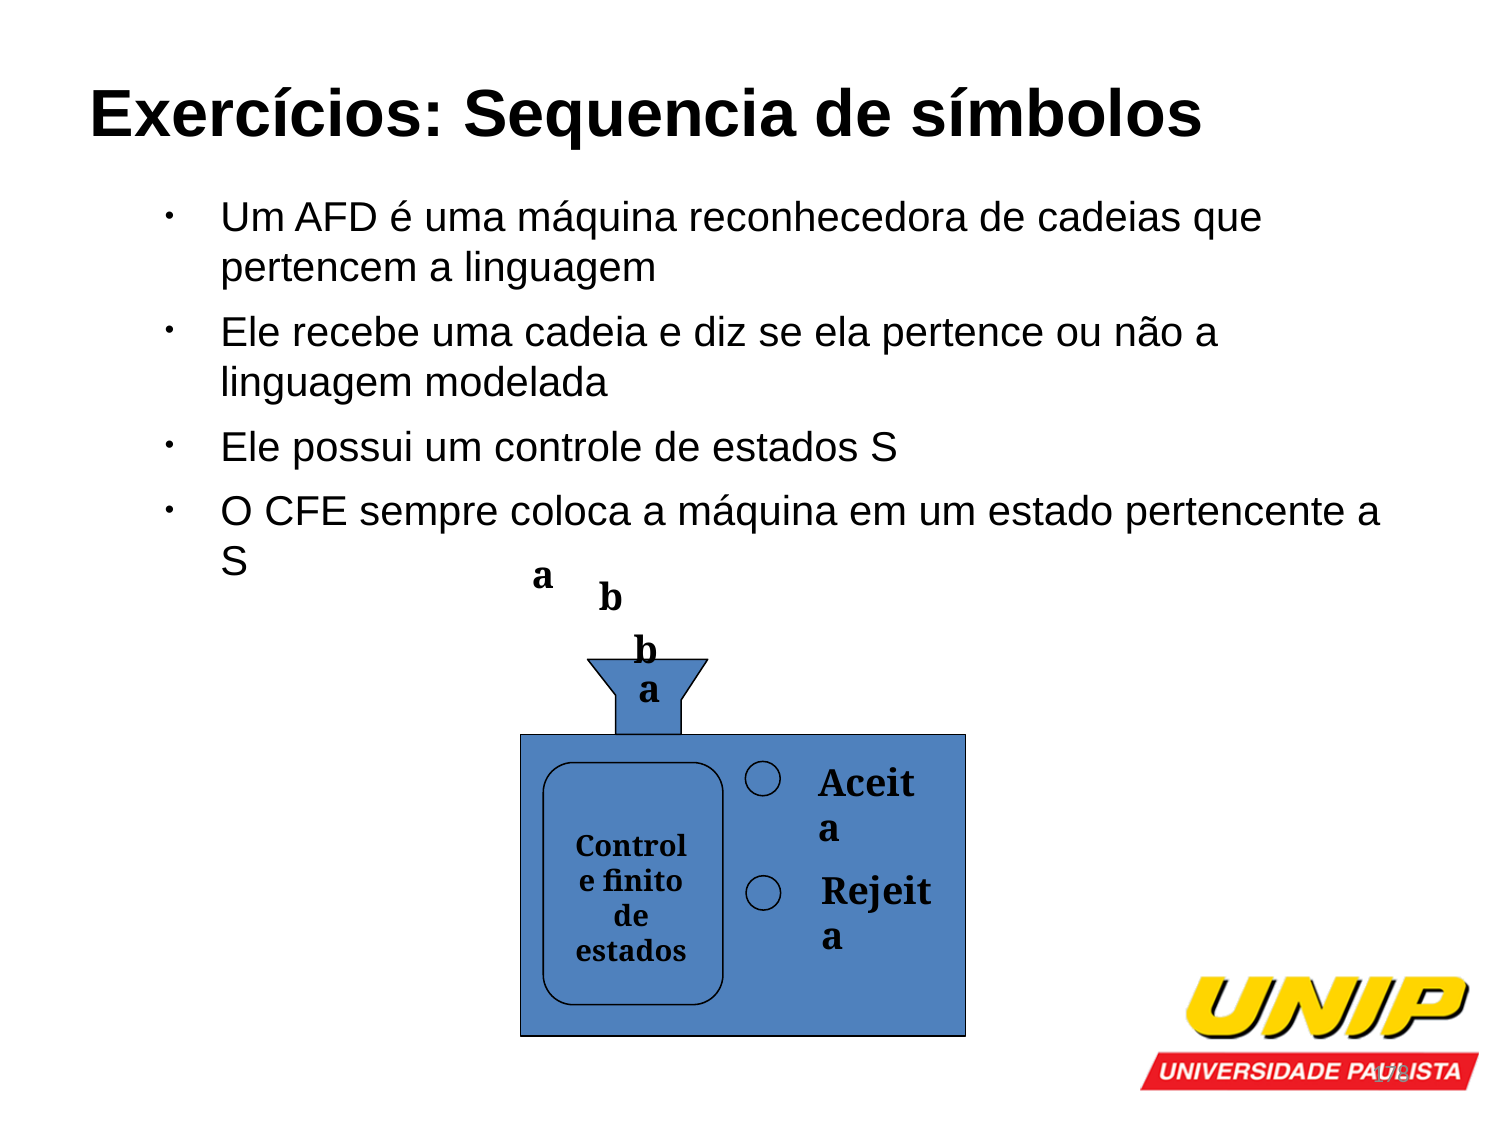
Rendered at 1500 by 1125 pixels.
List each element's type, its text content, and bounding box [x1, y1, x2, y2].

text_box b [584, 565, 652, 626]
text_box [520, 734, 966, 1036]
text_box b [618, 618, 686, 679]
text_box Controle finito de estados [553, 820, 710, 975]
text_box Um AFD é uma máquina reconhecedora de cadeias que pertencem a linguagem Ele recebe uma cadeia e diz se ela pertence ou não a linguagem modelada Ele possui um controle de estados S O CFE sempre coloca a máquina em um estado pertencente a S [74, 182, 1432, 592]
text_box Exercícios: Sequencia de símbolos [74, 62, 1246, 158]
text_box Rejeita [806, 859, 949, 965]
text_box [745, 761, 781, 796]
slide_number 178 [1074, 1042, 1425, 1103]
text_box [587, 659, 682, 735]
text_box [543, 762, 723, 1005]
text_box a [517, 543, 585, 604]
picture [1139, 967, 1480, 1096]
text_box [746, 875, 781, 911]
text_box Aceita [803, 751, 946, 857]
text_box a [623, 657, 691, 718]
text_box [691, 659, 708, 685]
